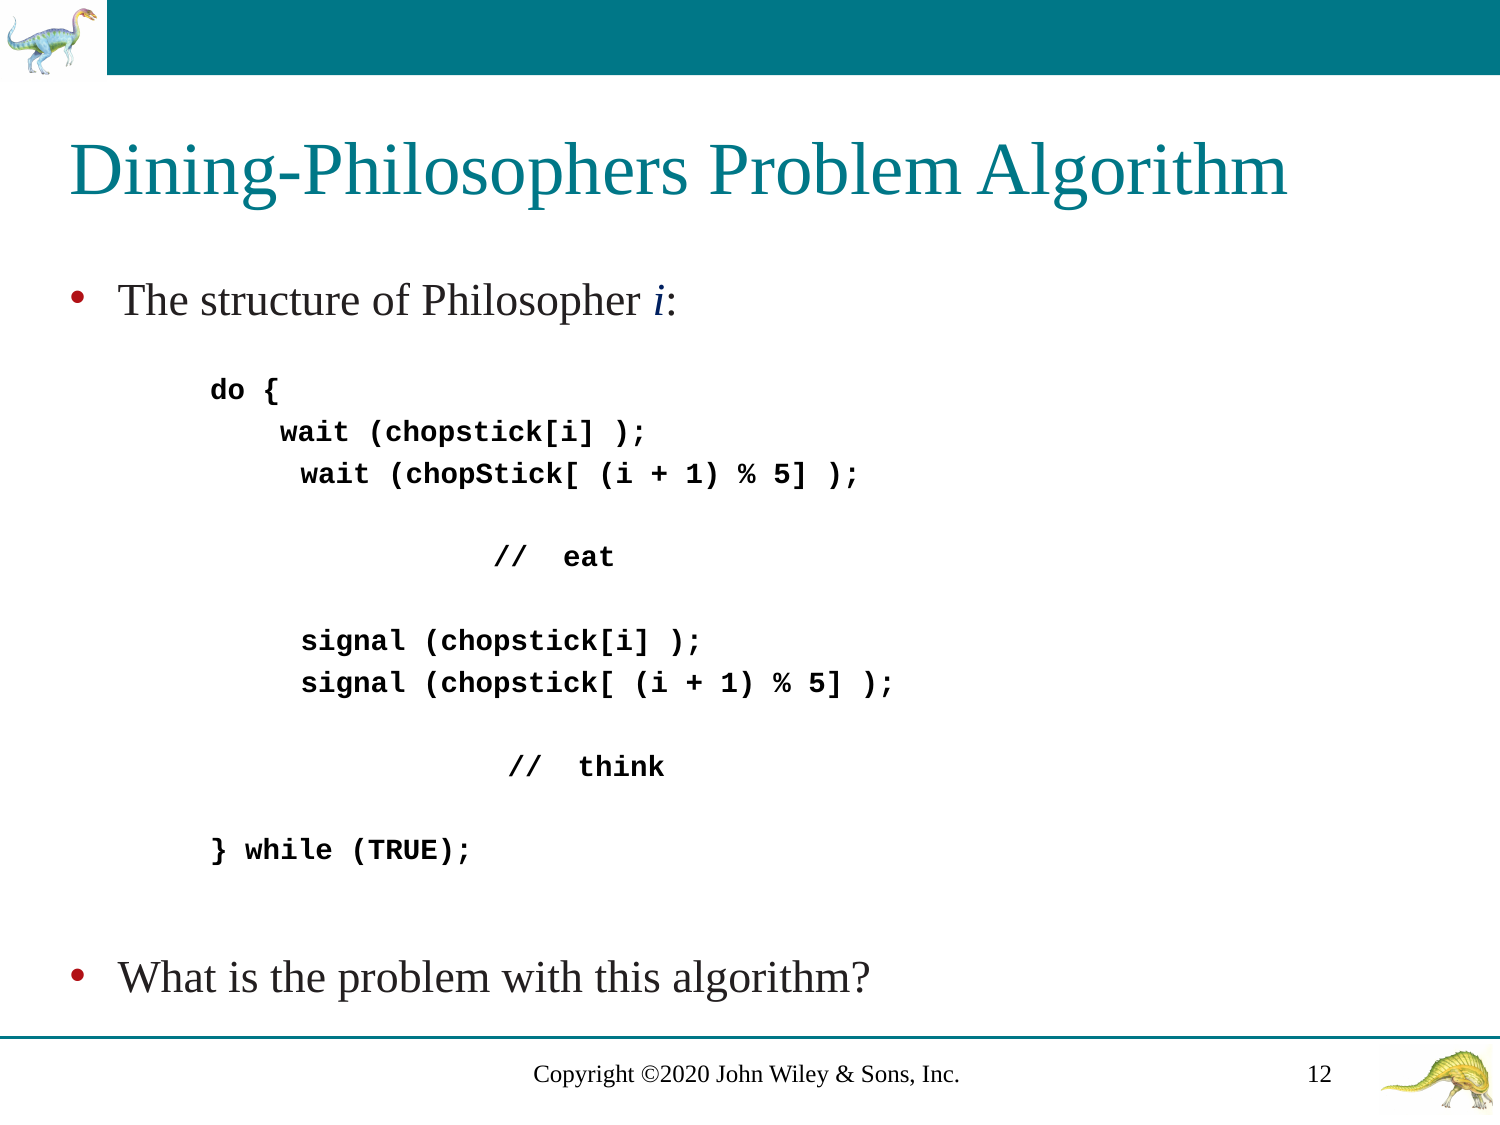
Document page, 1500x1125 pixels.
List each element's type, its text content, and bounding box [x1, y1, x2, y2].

list What is the problem with this algorithm? [54, 939, 1444, 1010]
list do { wait (chopstick[i] ); wait (chopStick[ (i + 1) % 5] ); // eat signal (chopstick[i] ); signal (chopstick[ (i + 1) % 5] ); // think } while (TRUE); [54, 367, 1444, 877]
picture [1379, 1044, 1493, 1115]
picture [0, 0, 107, 82]
footer Copyright ©2020 John Wiley & Sons, Inc. [496, 1042, 1004, 1103]
title Dining-Philosophers Problem Algorithm [54, 122, 1445, 241]
list The structure of Philosopher i: [54, 261, 1444, 336]
slide_number 12 [1083, 1042, 1348, 1103]
